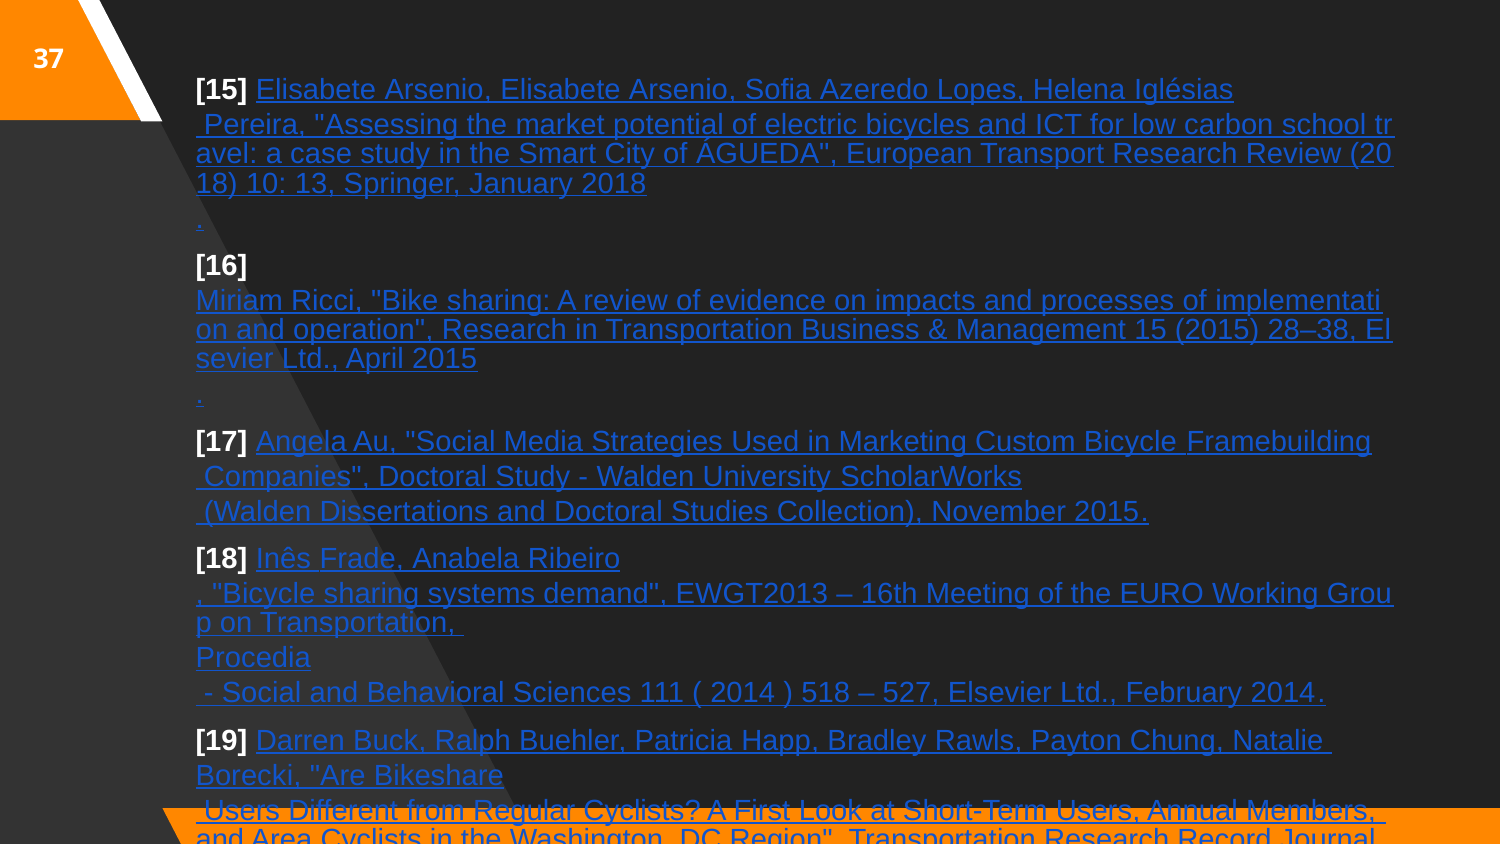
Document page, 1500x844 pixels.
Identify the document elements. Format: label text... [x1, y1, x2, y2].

slide_number 37 [0, 0, 98, 121]
text_box [15] Elisabete Arsenio, Elisabete Arsenio, Sofia Azeredo Lopes, Helena Iglésias Pereira, "Assessing the market potential of electric bicycles and ICT for low carbon school travel: a case study in the Smart City of ÁGUEDA", European Transport Research Review (2018) 10: 13, Springer, January 2018. [16] Miriam Ricci, "Bike sharing: A review of evidence on impacts and processes of implementation and operation", Research in Transportation Business & Management 15 (2015) 28–38, Elsevier Ltd., April 2015. [17] Angela Au, "Social Media Strategies Used in Marketing Custom Bicycle Framebuilding Companies", Doctoral Study - Walden University ScholarWorks (Walden Dissertations and Doctoral Studies Collection), November 2015. [18] Inês Frade, Anabela Ribeiro, "Bicycle sharing systems demand", EWGT2013 – 16th Meeting of the EURO Working Group on Transportation, Procedia - Social and Behavioral Sciences 111 ( 2014 ) 518 – 527, Elsevier Ltd., February 2014. [19] Darren Buck, Ralph Buehler, Patricia Happ, Bradley Rawls, Payton Chung, Natalie Borecki, "Are Bikeshare Users Different from Regular Cyclists? A First Look at Short-Term Users, Annual Members, and Area Cyclists in the Washington, DC Region", Transportation Research Record Journal of the Transportation Research Board 2387(-1):112-119, DOI: 10.3141/2387-13, December 2013. [180, 55, 1412, 788]
